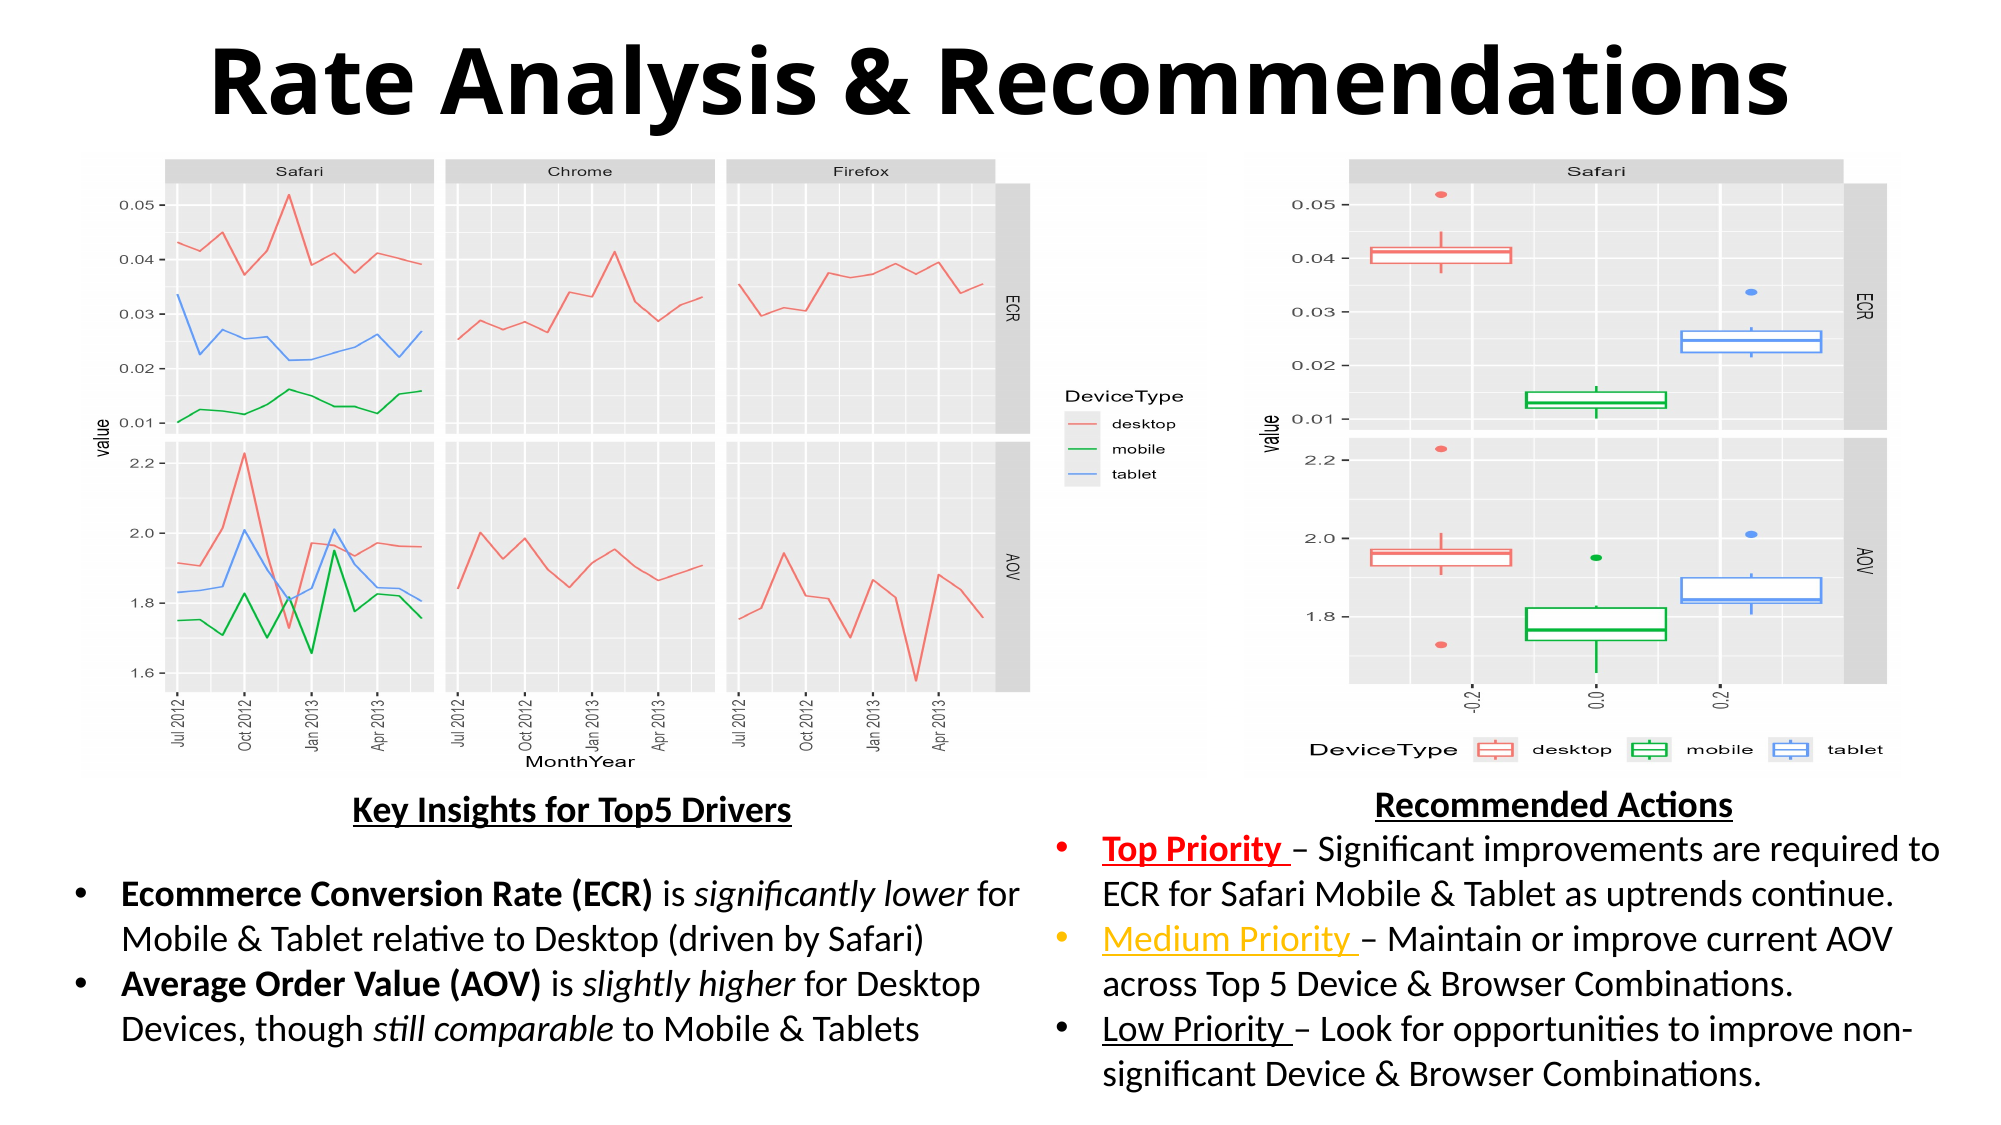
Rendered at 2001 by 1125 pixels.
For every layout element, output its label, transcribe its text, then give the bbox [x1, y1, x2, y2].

title Rate Analysis & Recommendations [137, 18, 1863, 152]
text_box Recommended Actions [1149, 772, 1959, 816]
picture [81, 150, 1207, 778]
text_box Key Insights for Top5 Drivers [168, 778, 977, 838]
picture [1244, 150, 1901, 778]
text_box Top Priority – Significant improvements are required to ECR for Safari Mobile & Tablet as uptrends continue. Medium Priority – Maintain or improve current AOV across Top 5 Device & Browser Combinations. Low Priority – Look for opportunities to improve non-significant Device & Browser Combinations. [1040, 816, 1975, 1102]
text_box Ecommerce Conversion Rate (ECR) is significantly lower for Mobile & Tablet relative to Desktop (driven by Safari) Average Order Value (AOV) is slightly higher for Desktop Devices, though still comparable to Mobile & Tablets [59, 862, 1040, 1057]
